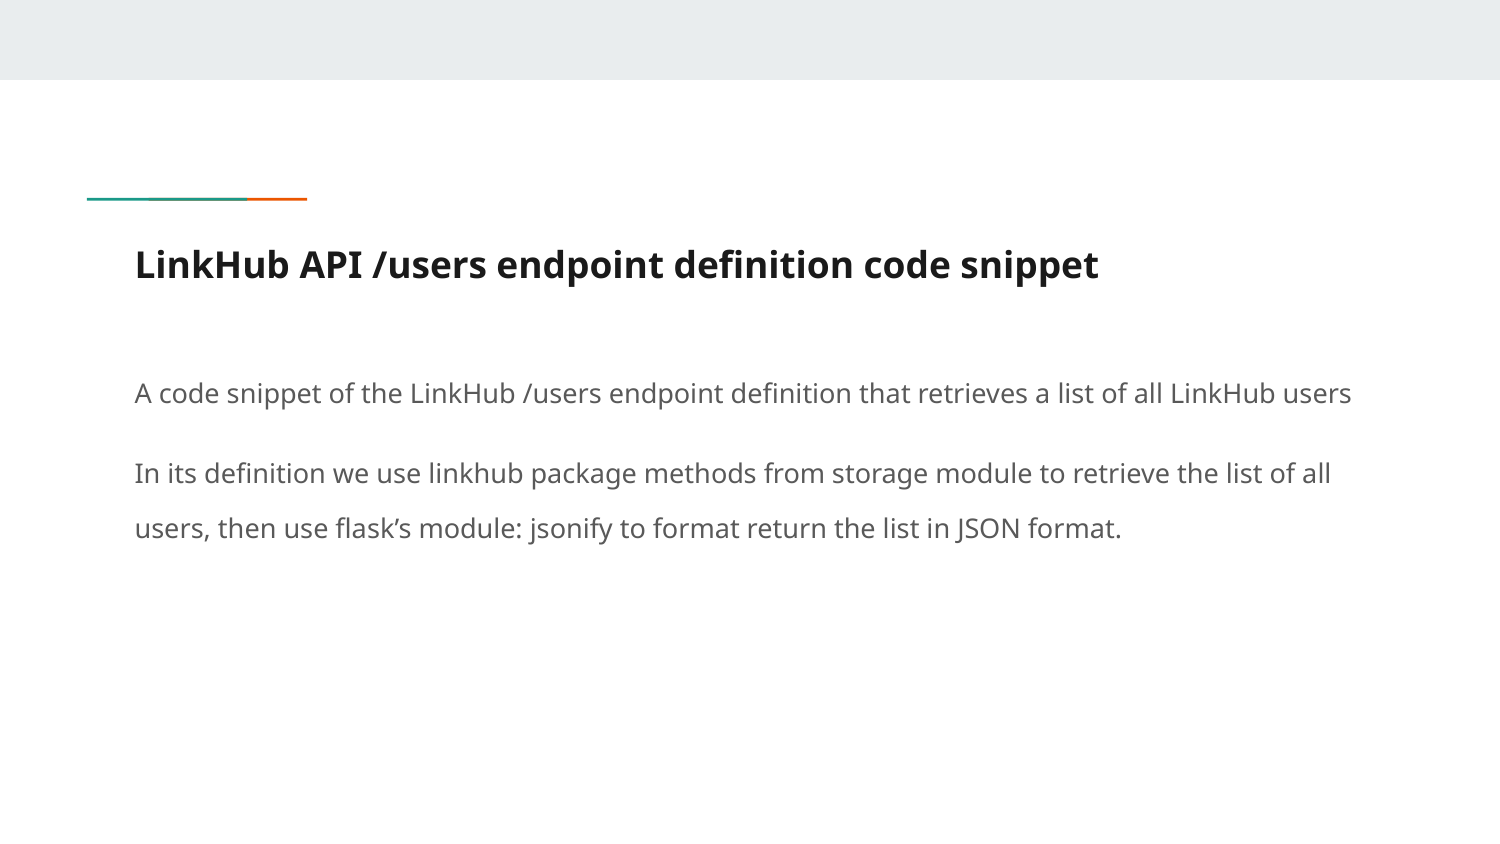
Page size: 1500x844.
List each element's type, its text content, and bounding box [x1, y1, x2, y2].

title LinkHub API /users endpoint definition code snippet [119, 216, 1381, 305]
list A code snippet of the LinkHub /users endpoint definition that retrieves a list of all LinkHub users In its definition we use linkhub package methods from storage module to retrieve the list of all users, then use flask’s module: jsonify to format return the list in JSON format. [119, 341, 1381, 712]
